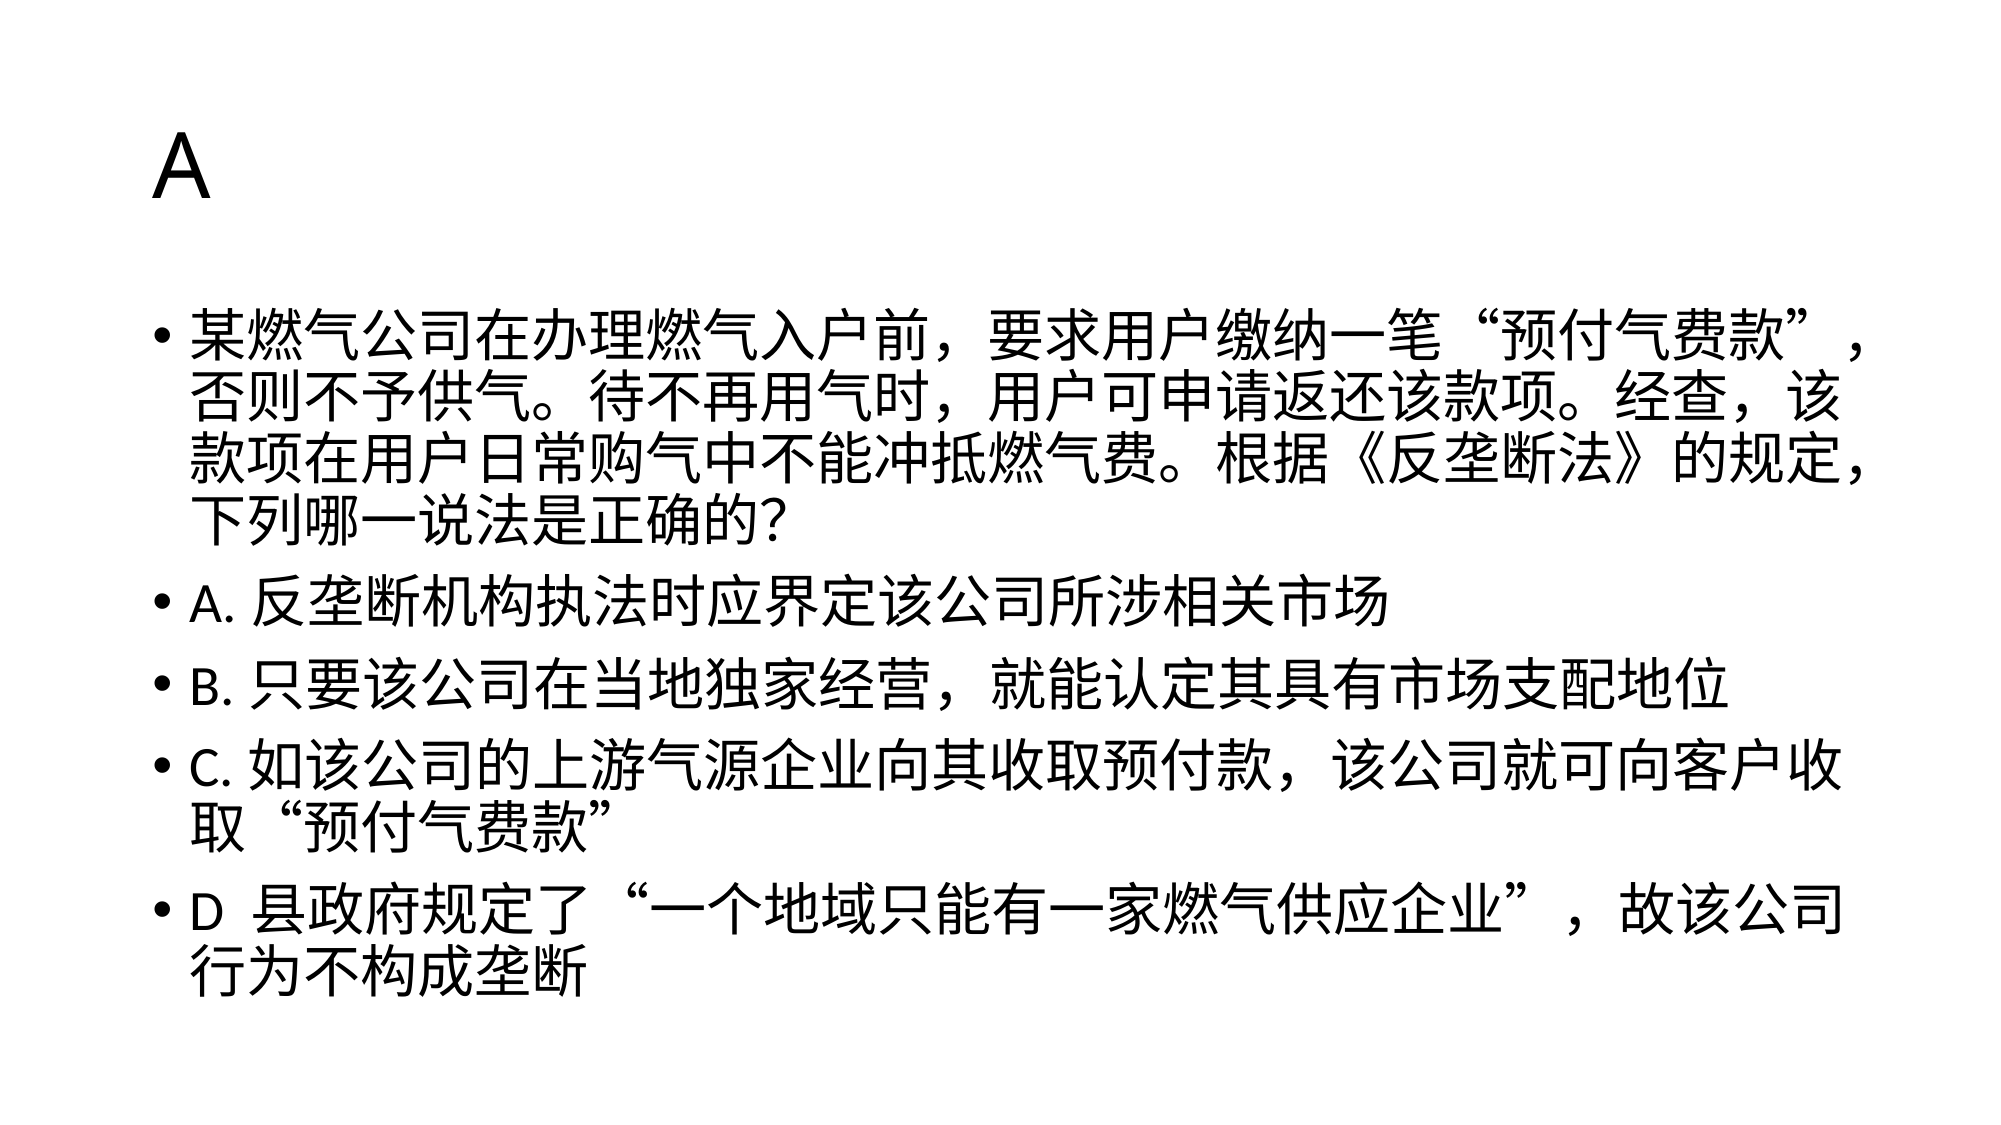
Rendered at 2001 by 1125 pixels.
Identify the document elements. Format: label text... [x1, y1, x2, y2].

list 某燃气公司在办理燃气入户前，要求用户缴纳一笔“预付气费款”，否则不予供气。待不再用气时，用户可申请返还该款项。经查，该款项在用户日常购气中不能冲抵燃气费。根据《反垄断法》的规定，下列哪一说法是正确的？ A.反垄断机构执法时应界定该公司所涉相关市场 B.只要该公司在当地独家经营，就能认定其具有市场支配地位 C.如该公司的上游气源企业向其收取预付款，该公司就可向客户收取“预付气费款” D 县政府规定了“一个地域只能有一家燃气供应企业”，故该公司行为不构成垄断 [137, 299, 1863, 1014]
title A [137, 59, 1863, 278]
